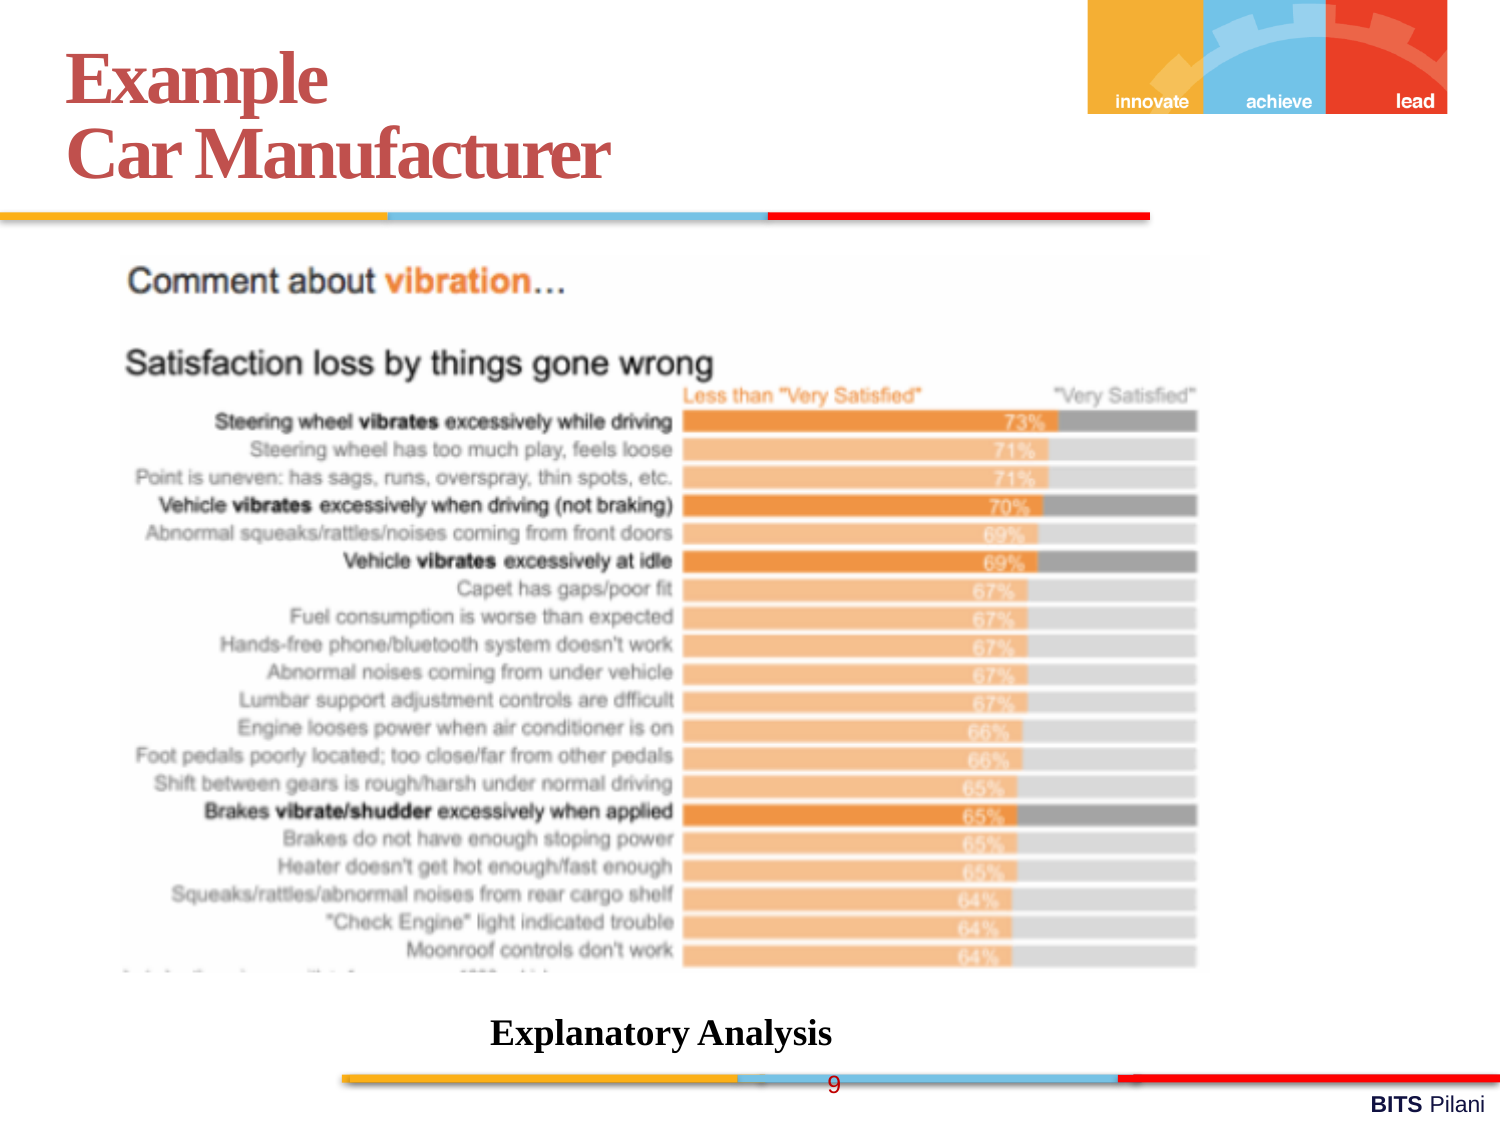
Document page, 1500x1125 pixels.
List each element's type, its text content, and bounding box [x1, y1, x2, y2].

text_box Explanatory Analysis [475, 1001, 848, 1061]
slide_number 9 [506, 1053, 857, 1114]
picture [74, 242, 1238, 993]
picture [1087, 0, 1448, 114]
list Example Car Manufacturer [49, 24, 1088, 213]
